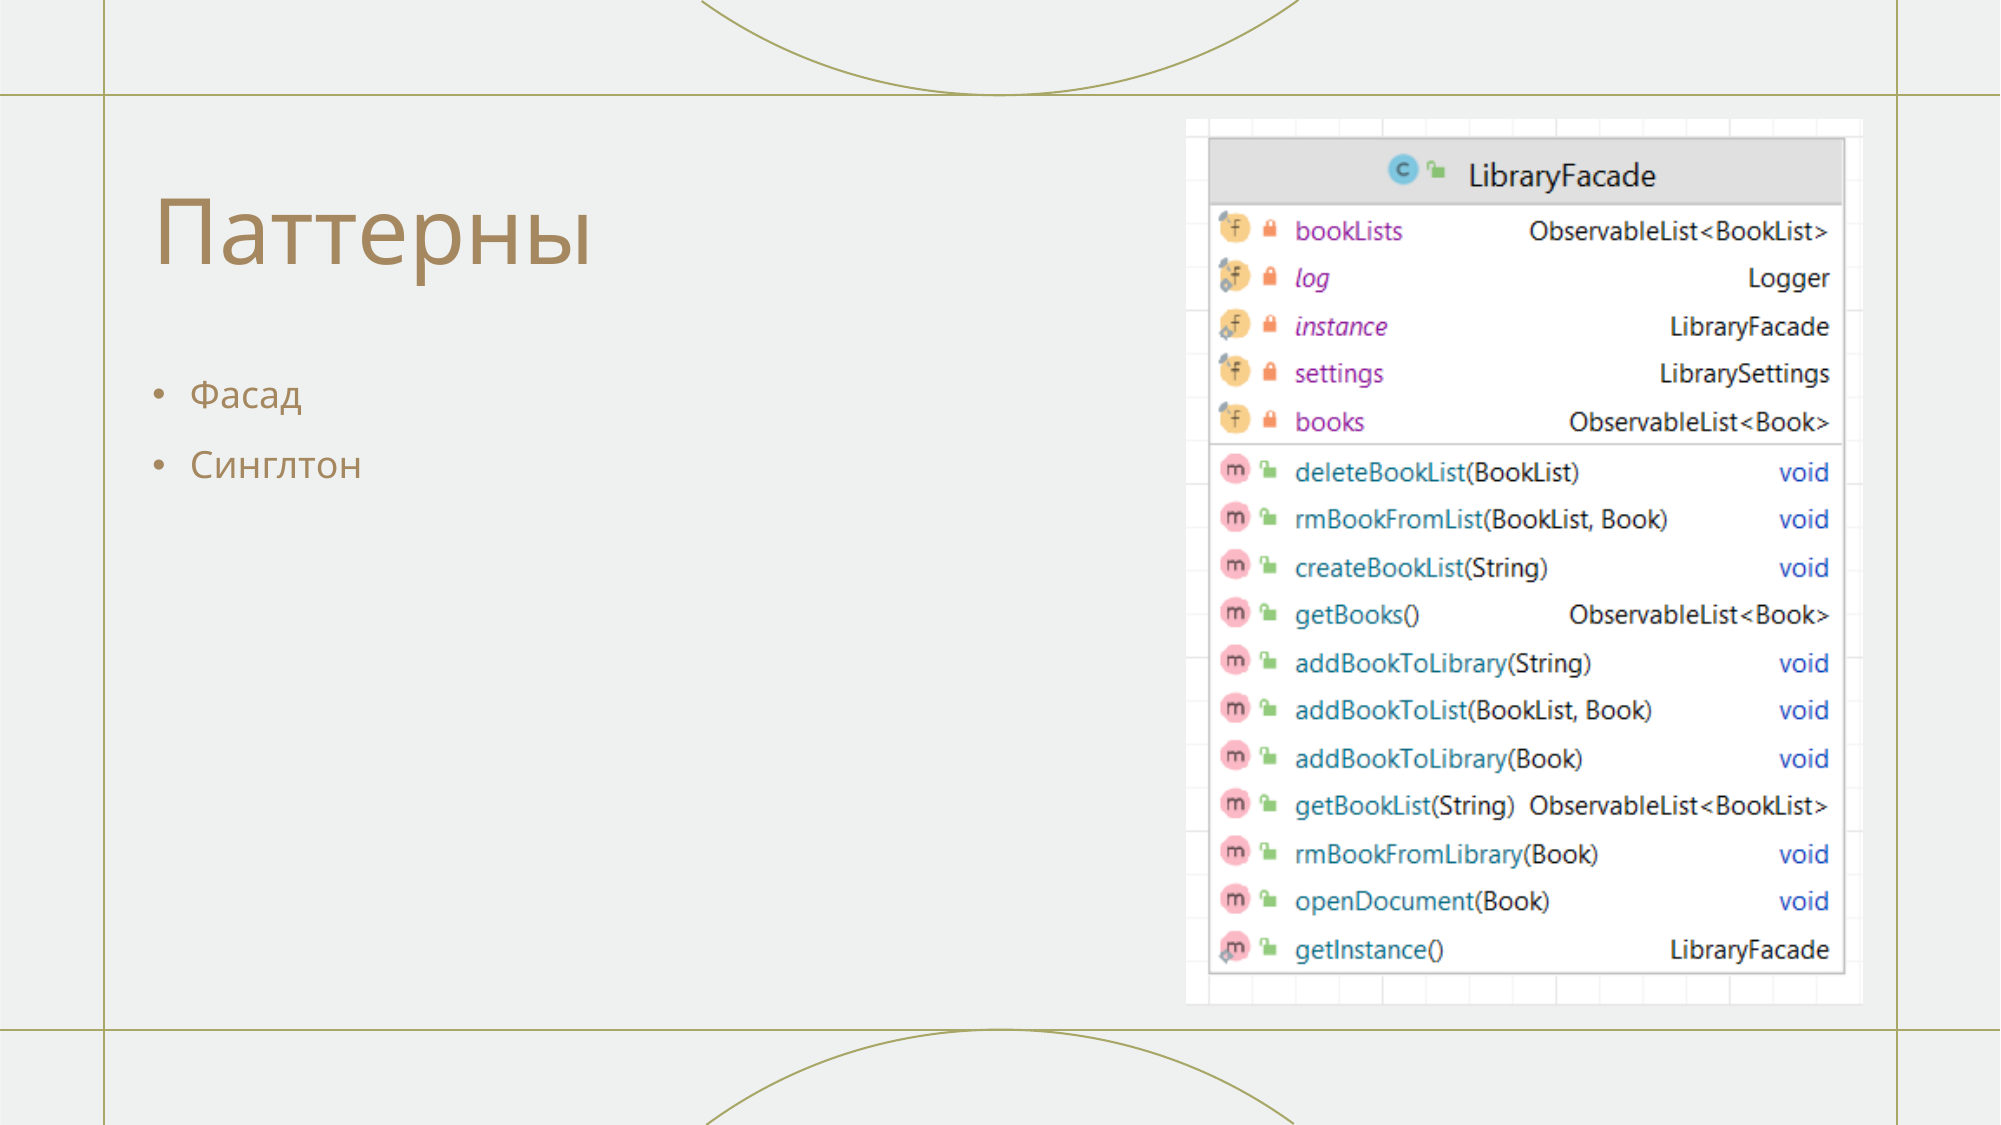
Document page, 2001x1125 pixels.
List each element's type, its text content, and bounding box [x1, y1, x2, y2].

picture [1185, 119, 1863, 1006]
title Паттерны [137, 119, 1185, 337]
list Фасад Синглтон [137, 359, 1185, 987]
